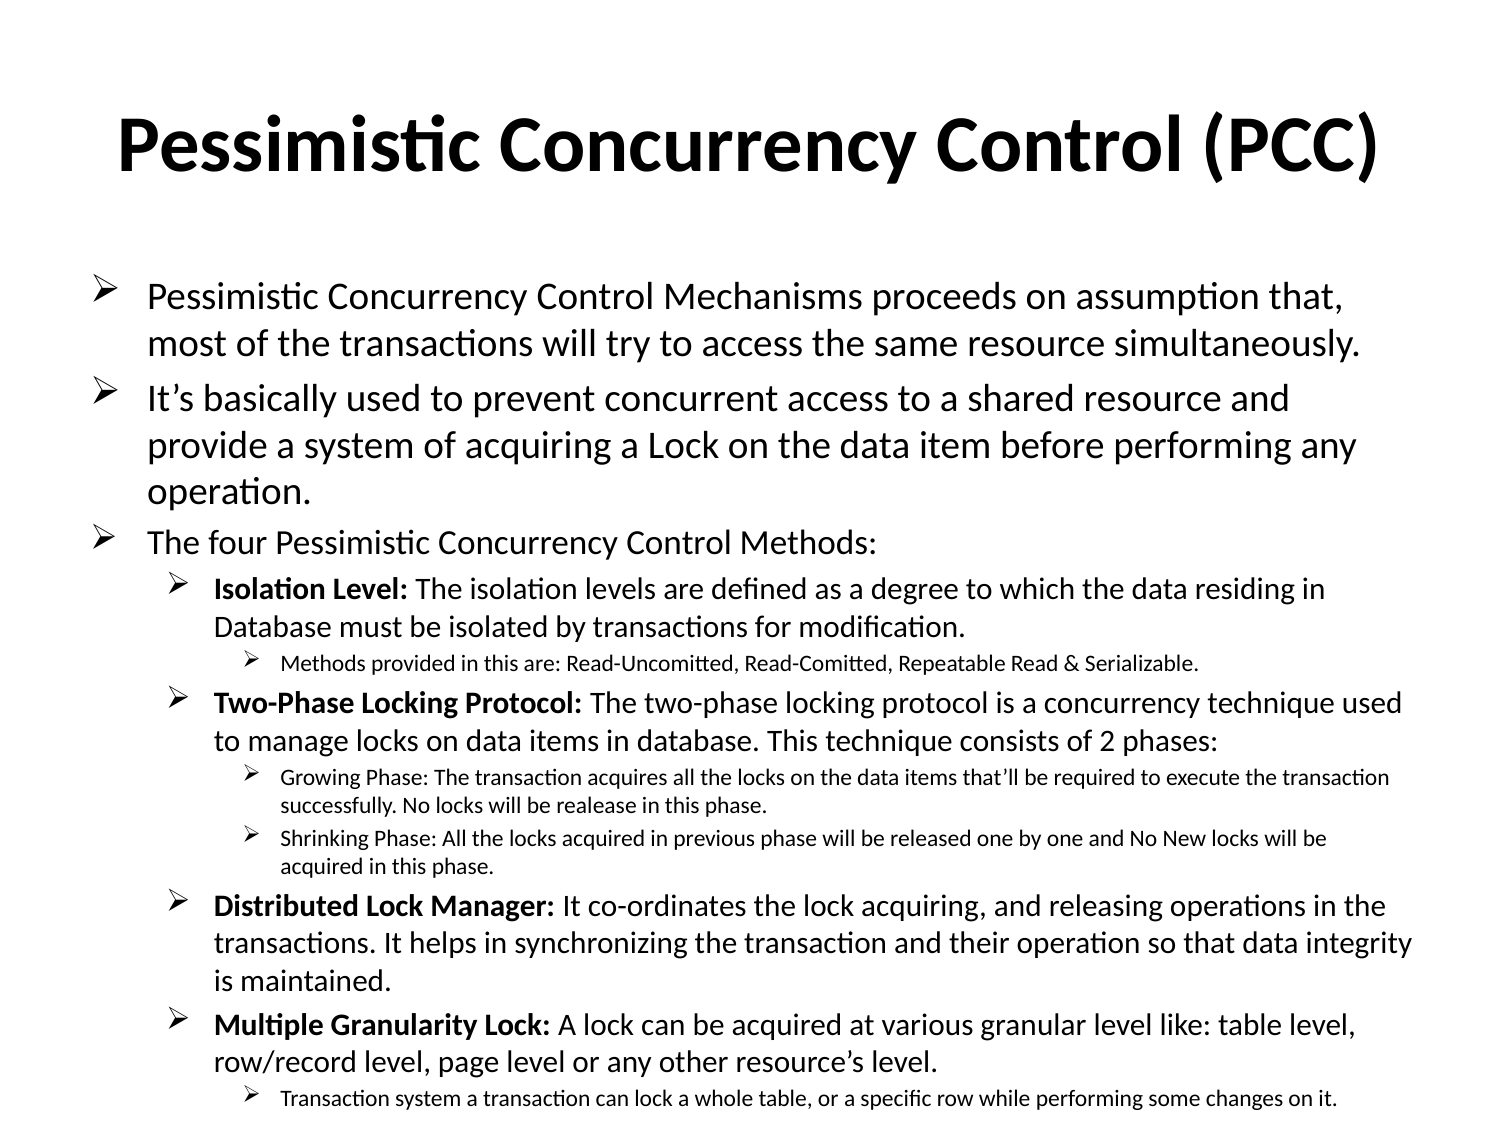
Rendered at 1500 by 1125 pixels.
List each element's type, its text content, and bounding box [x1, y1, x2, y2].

list Pessimistic Concurrency Control Mechanisms proceeds on assumption that, most of the transactions will try to access the same resource simultaneously. It’s basically used to prevent concurrent access to a shared resource and provide a system of acquiring a Lock on the data item before performing any operation. The four Pessimistic Concurrency Control Methods: Isolation Level: The isolation levels are defined as a degree to which the data residing in Database must be isolated by transactions for modification. Methods provided in this are: Read-Uncomitted, Read-Comitted, Repeatable Read & Serializable. Two-Phase Locking Protocol: The two-phase locking protocol is a concurrency technique used to manage locks on data items in database. This technique consists of 2 phases: Growing Phase: The transaction acquires all the locks on the data items that’ll be required to execute the transaction successfully. No locks will be realease in this phase. Shrinking Phase: All the locks acquired in previous phase will be released one by one and No New locks will be acquired in this phase. Distributed Lock Manager: It co-ordinates the lock acquiring, and releasing operations in the transactions. It helps in synchronizing the transaction and their operation so that data integrity is maintained. Multiple Granularity Lock: A lock can be acquired at various granular level like: table level, row/record level, page level or any other resource’s level. Transaction system a transaction can lock a whole table, or a specific row while performing some changes on it. [75, 262, 1430, 1125]
title Pessimistic Concurrency Control (PCC) [75, 45, 1425, 233]
